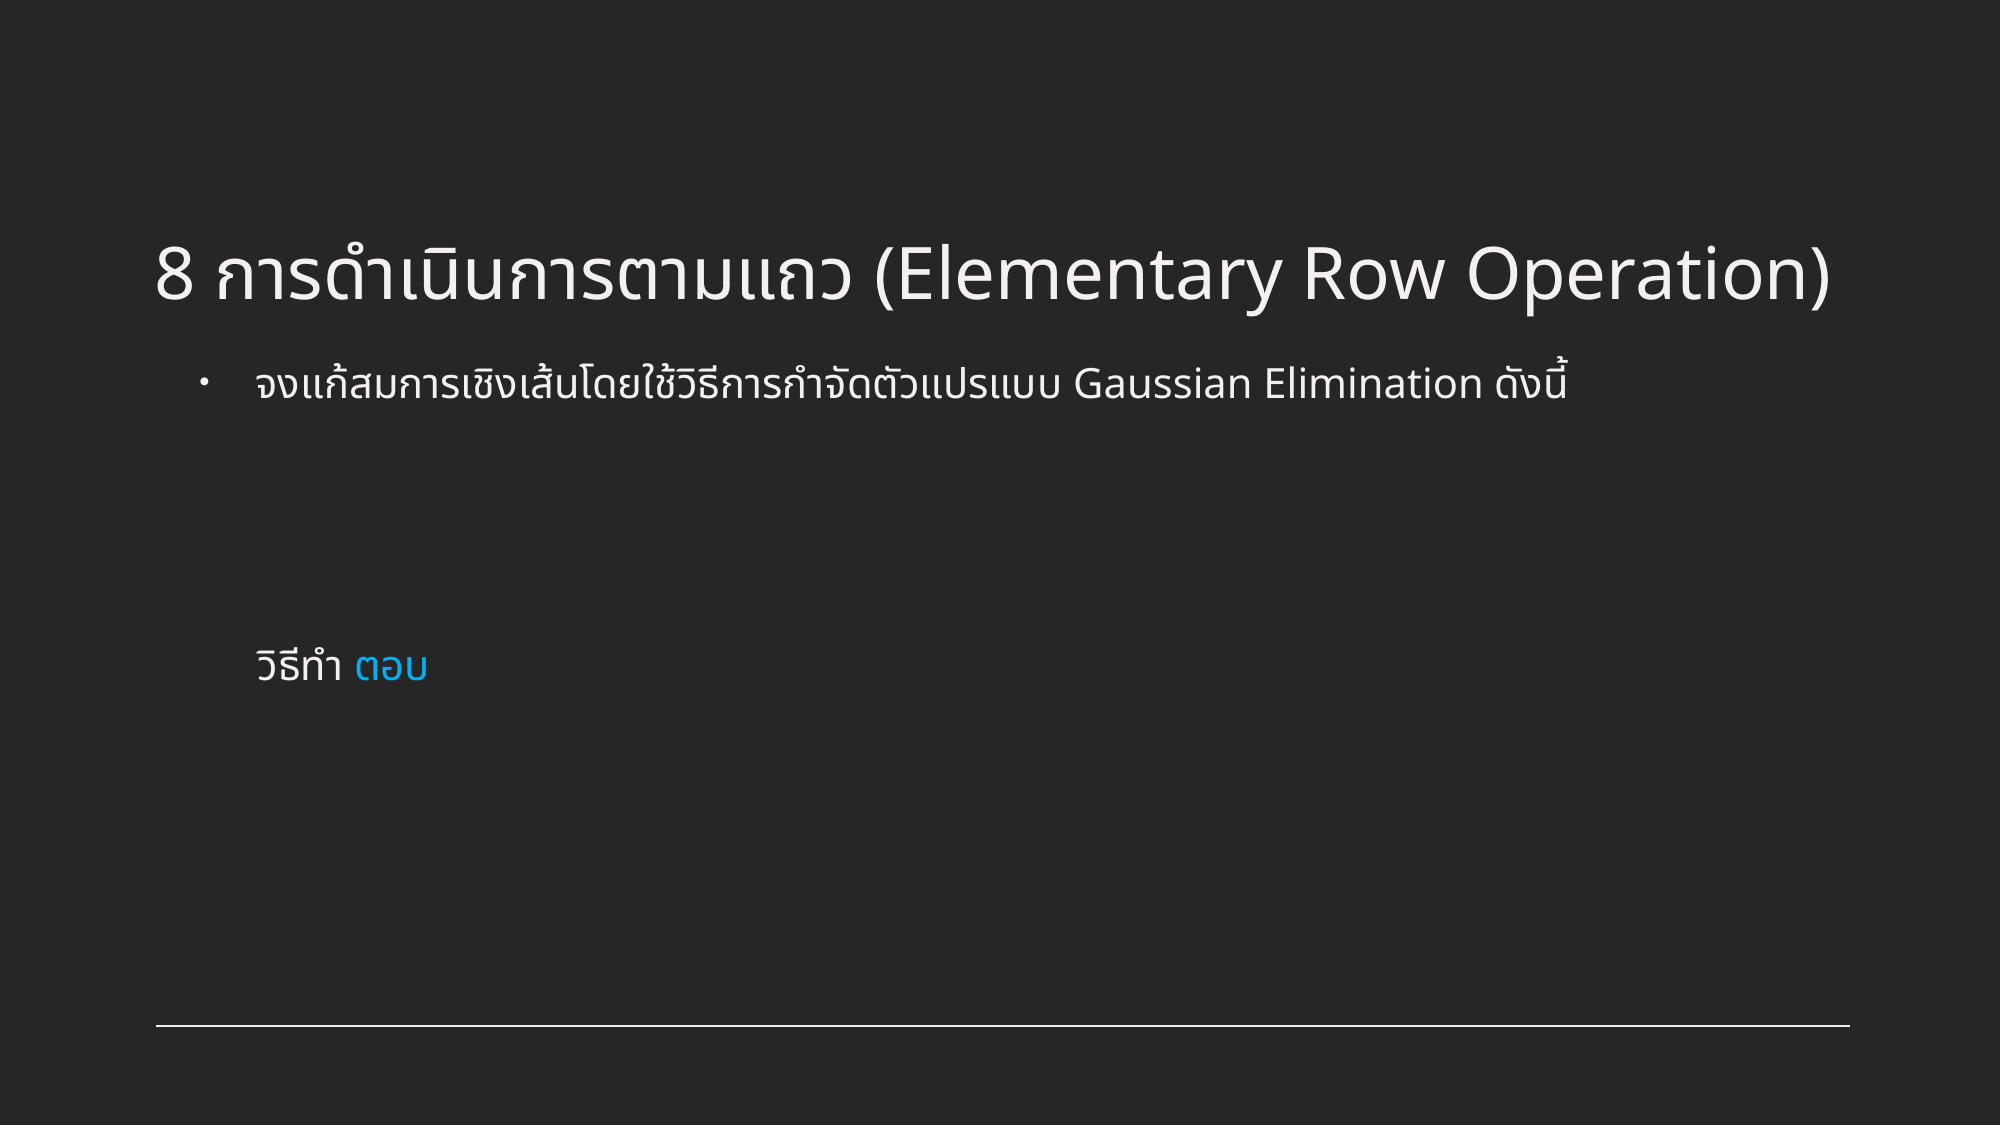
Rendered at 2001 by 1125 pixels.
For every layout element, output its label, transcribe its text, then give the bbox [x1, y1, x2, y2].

title 8 การดำเนินการตามแถว (Elementary Row Operation) [139, 143, 1850, 322]
